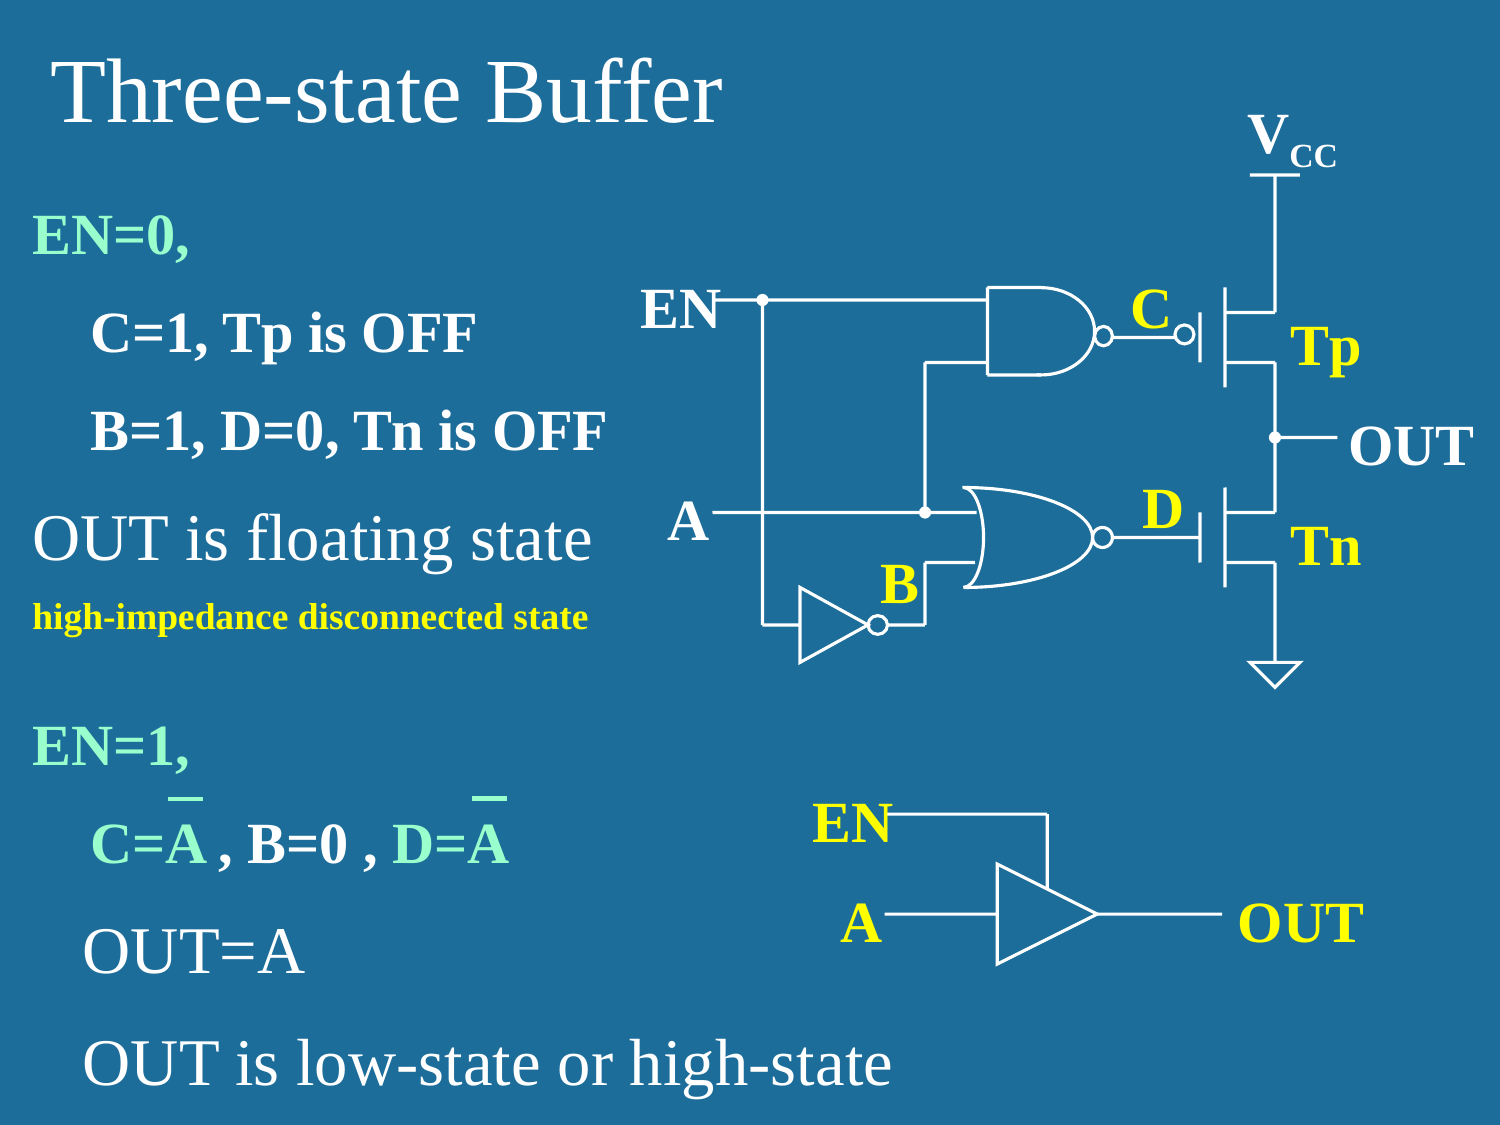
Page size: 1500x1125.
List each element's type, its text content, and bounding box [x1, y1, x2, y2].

title Three-state Buffer [35, 22, 1311, 149]
text_box EN=0, C=1, Tp is OFF B=1, D=0, Tn is OFF OUT is floating state high-impedance disconnected state EN=1, C=A , B=0 , D=A OUT=A OUT is low-state or high-state [17, 160, 1235, 1106]
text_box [796, 776, 1381, 965]
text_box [624, 87, 1491, 688]
